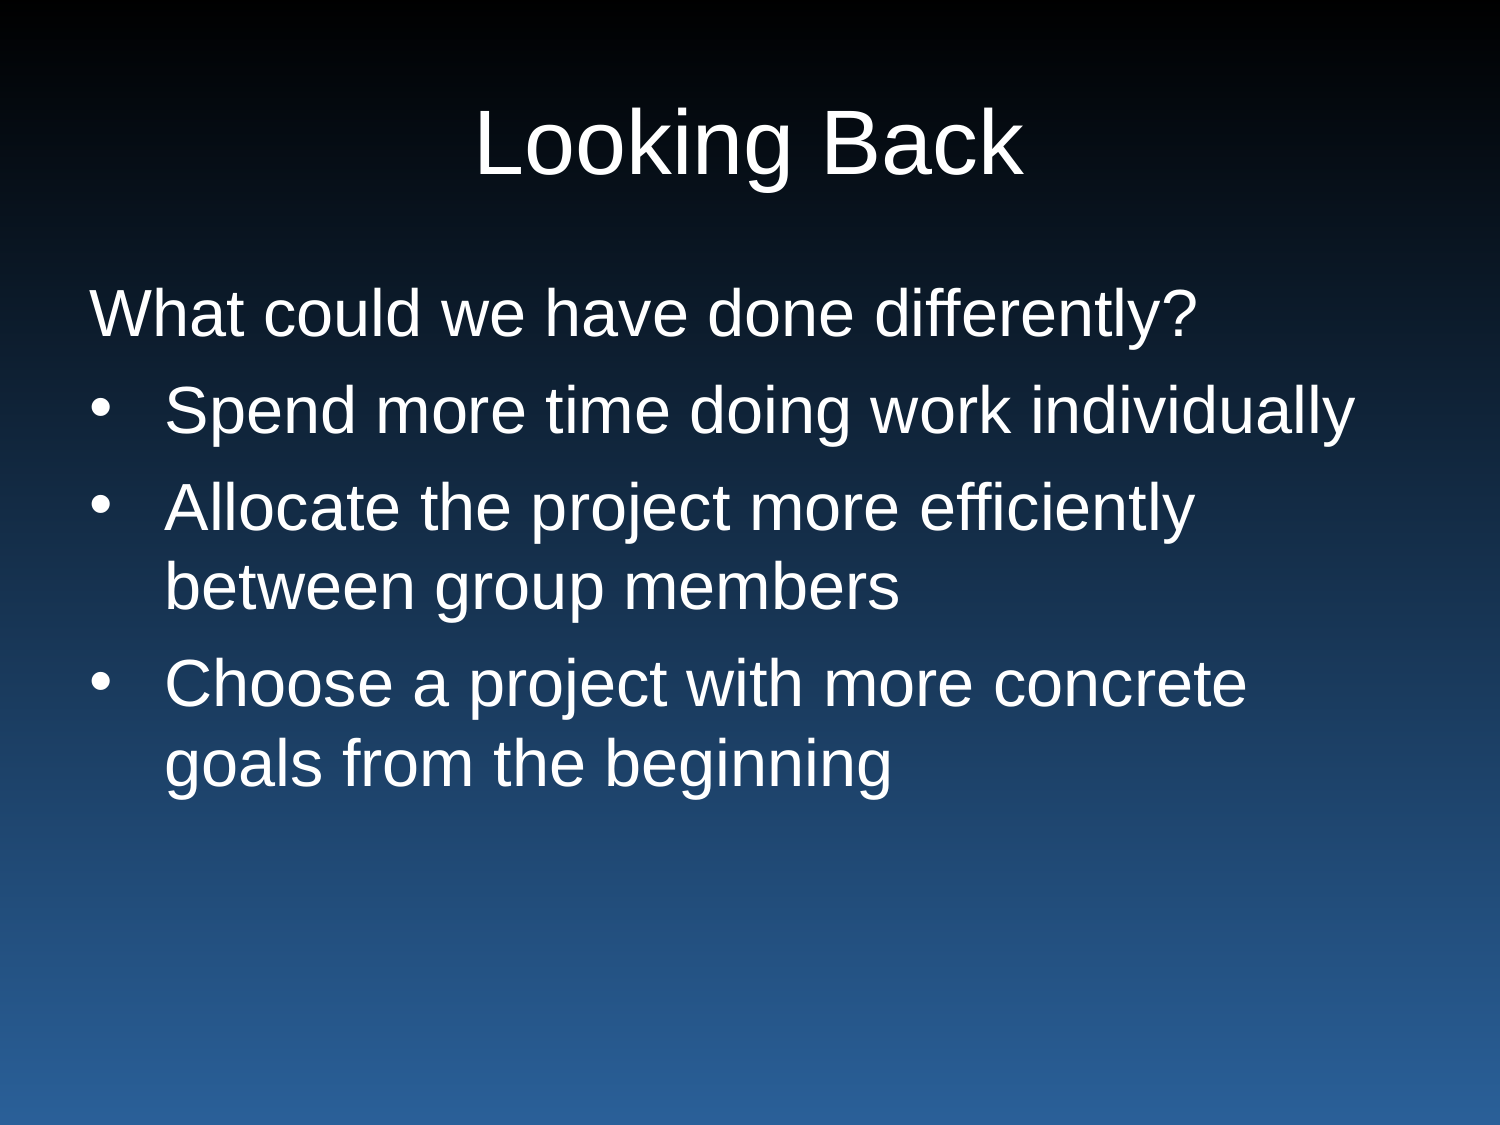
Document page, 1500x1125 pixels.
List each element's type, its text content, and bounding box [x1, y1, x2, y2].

title Looking Back [75, 45, 1424, 232]
list What could we have done differently? Spend more time doing work individually Allocate the project more efficiently between group members Choose a project with more concrete goals from the beginning [75, 262, 1424, 1004]
